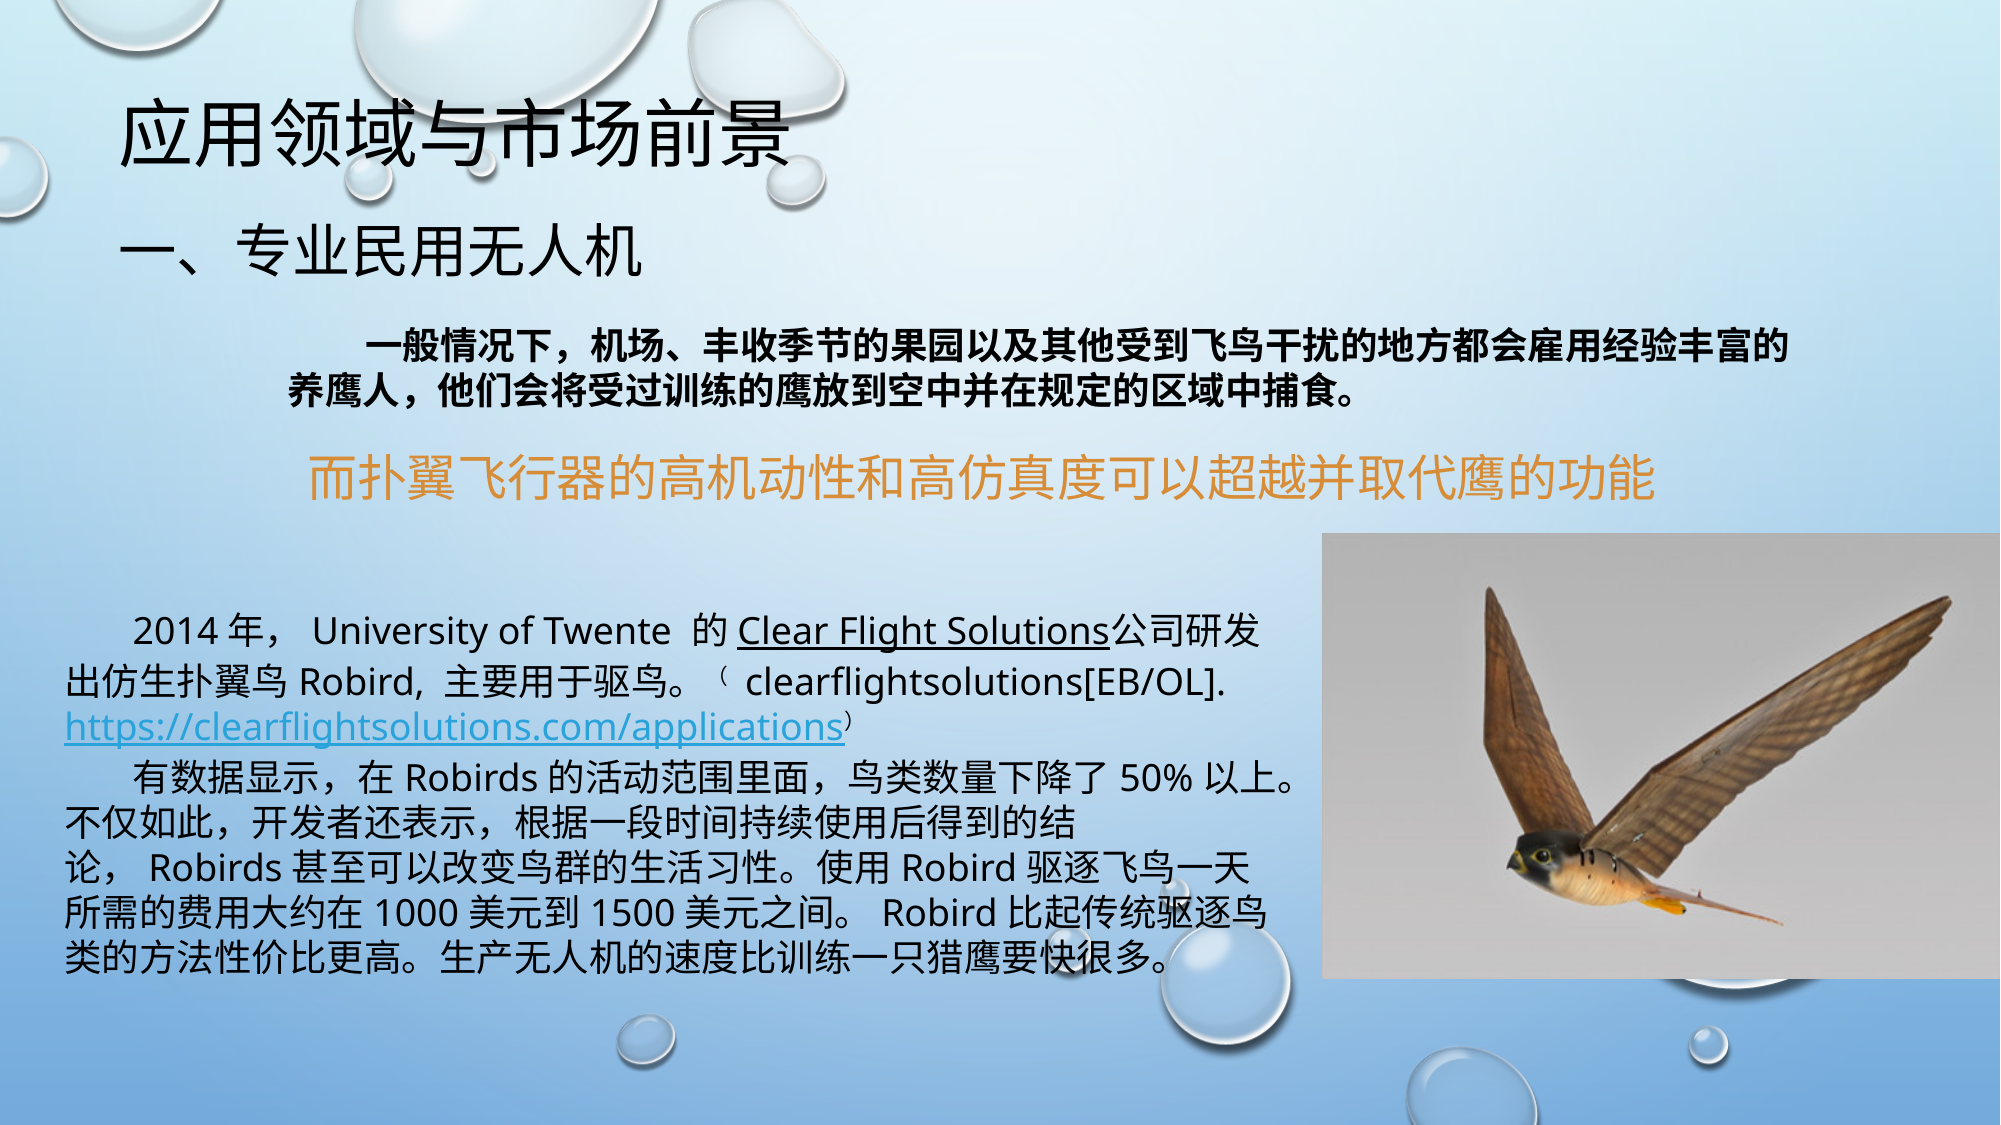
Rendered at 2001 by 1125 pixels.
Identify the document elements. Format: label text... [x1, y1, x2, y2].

text_box 一般情况下，机场、丰收季节的果园以及其他受到飞鸟干扰的地方都会雇用经验丰富的养鹰人，他们会将受过训练的鹰放到空中并在规定的区域中捕食。 [273, 314, 1827, 470]
text_box 一、专业民用无人机 [103, 207, 1192, 292]
text_box 2014年，University of Twente 的Clear Flight Solutions公司研发出仿生扑翼鸟Robird, 主要用于驱鸟。（ clearflightsolutions[EB/OL]. https://clearflightsolutions.com/applications） 有数据显示，在Robirds的活动范围里面，鸟类数量下降了50%以上。不仅如此，开发者还表示，根据一段时间持续使用后得到的结论，Robirds甚至可以改变鸟群的生活习性。使用Robird驱逐飞鸟一天所需的费用大约在1000美元到1500美元之间。Robird比起传统驱逐鸟类的方法性价比更高。生产无人机的速度比训练一只猎鹰要快很多。 [49, 599, 1297, 987]
text_box 而扑翼飞行器的高机动性和高仿真度可以超越并取代鹰的功能 [49, 439, 1802, 559]
text_box 应用领域与市场前景 [103, 79, 1192, 185]
picture [0, 0, 2000, 1125]
